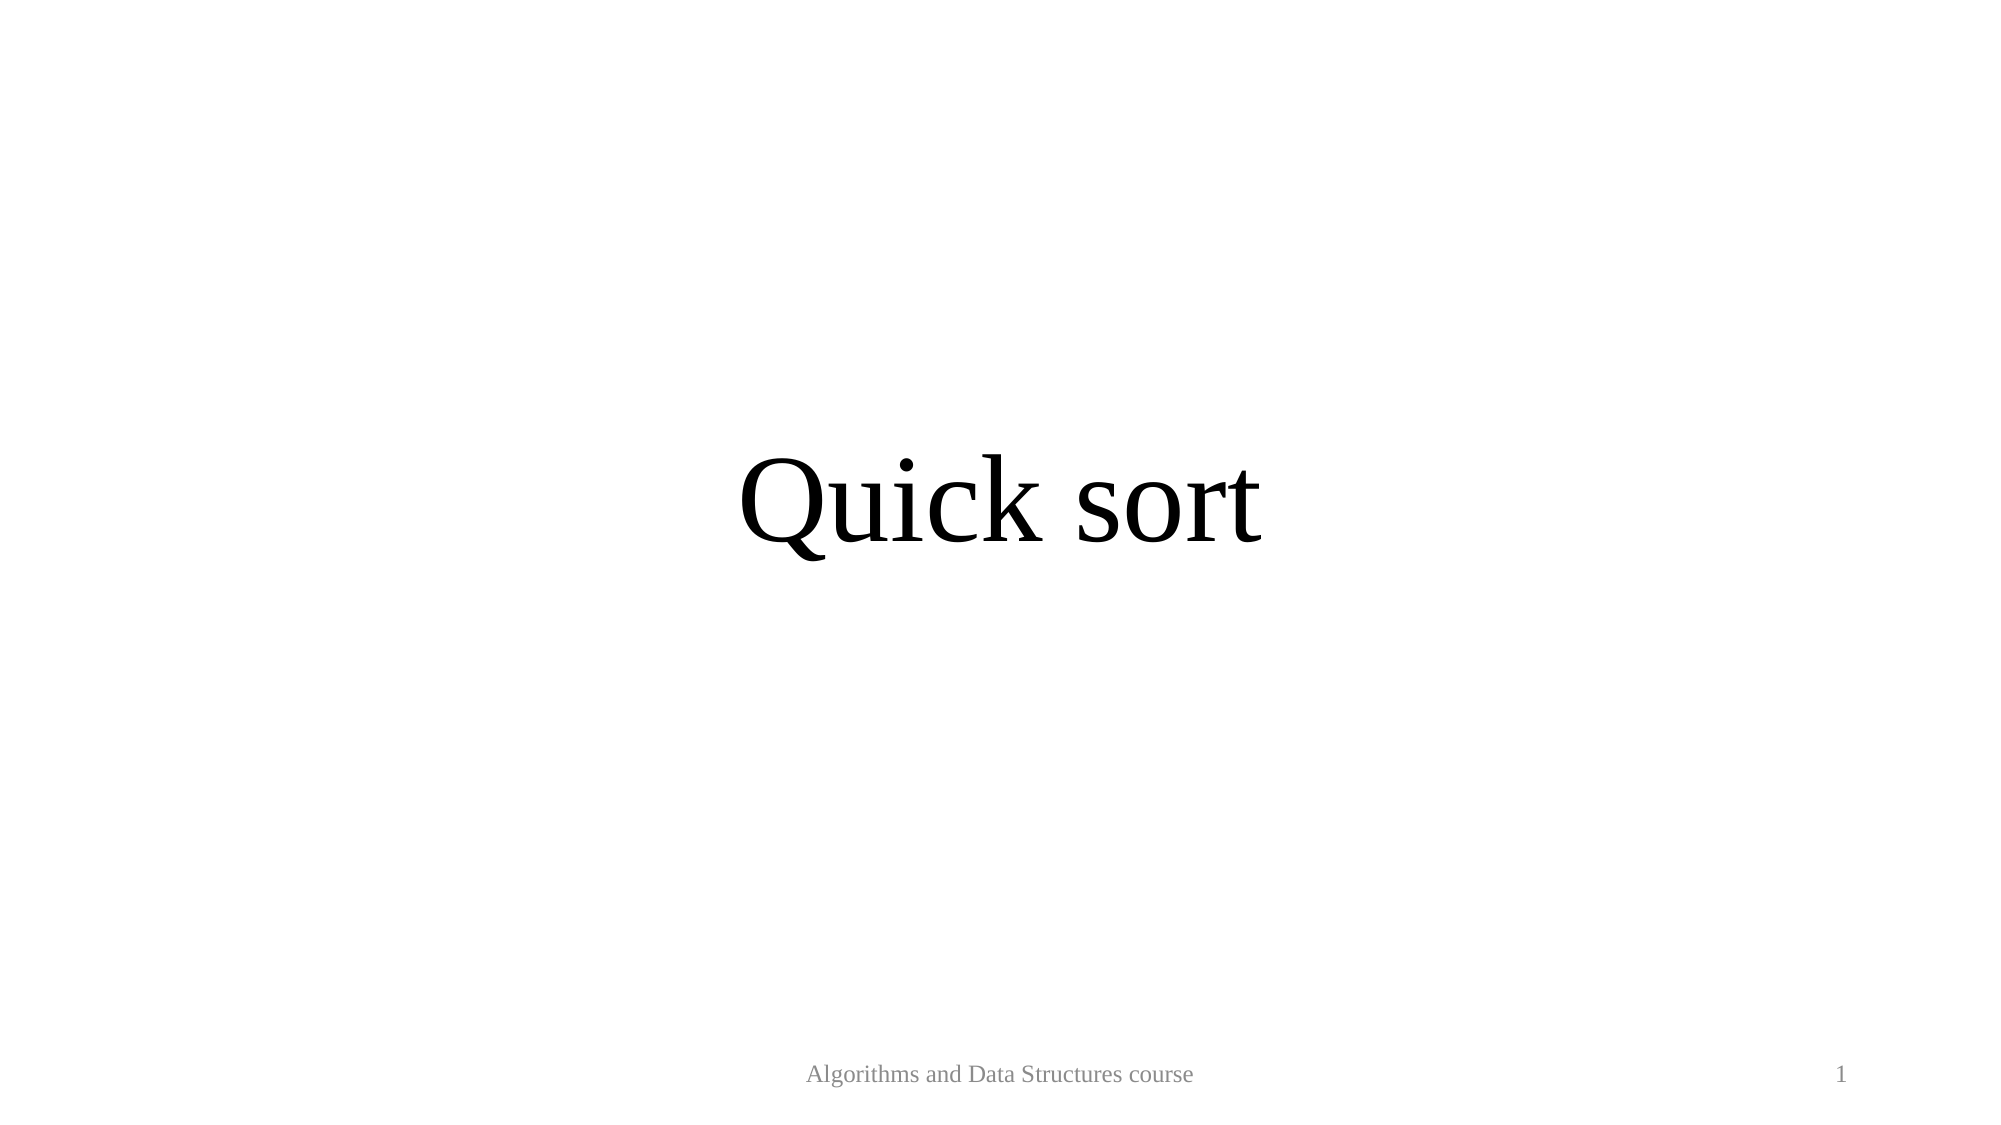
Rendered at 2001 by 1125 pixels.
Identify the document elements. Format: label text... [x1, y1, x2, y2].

title Quick sort [249, 184, 1750, 576]
footer Algorithms and Data Structures course [662, 1042, 1338, 1103]
slide_number 1 [1412, 1042, 1863, 1103]
